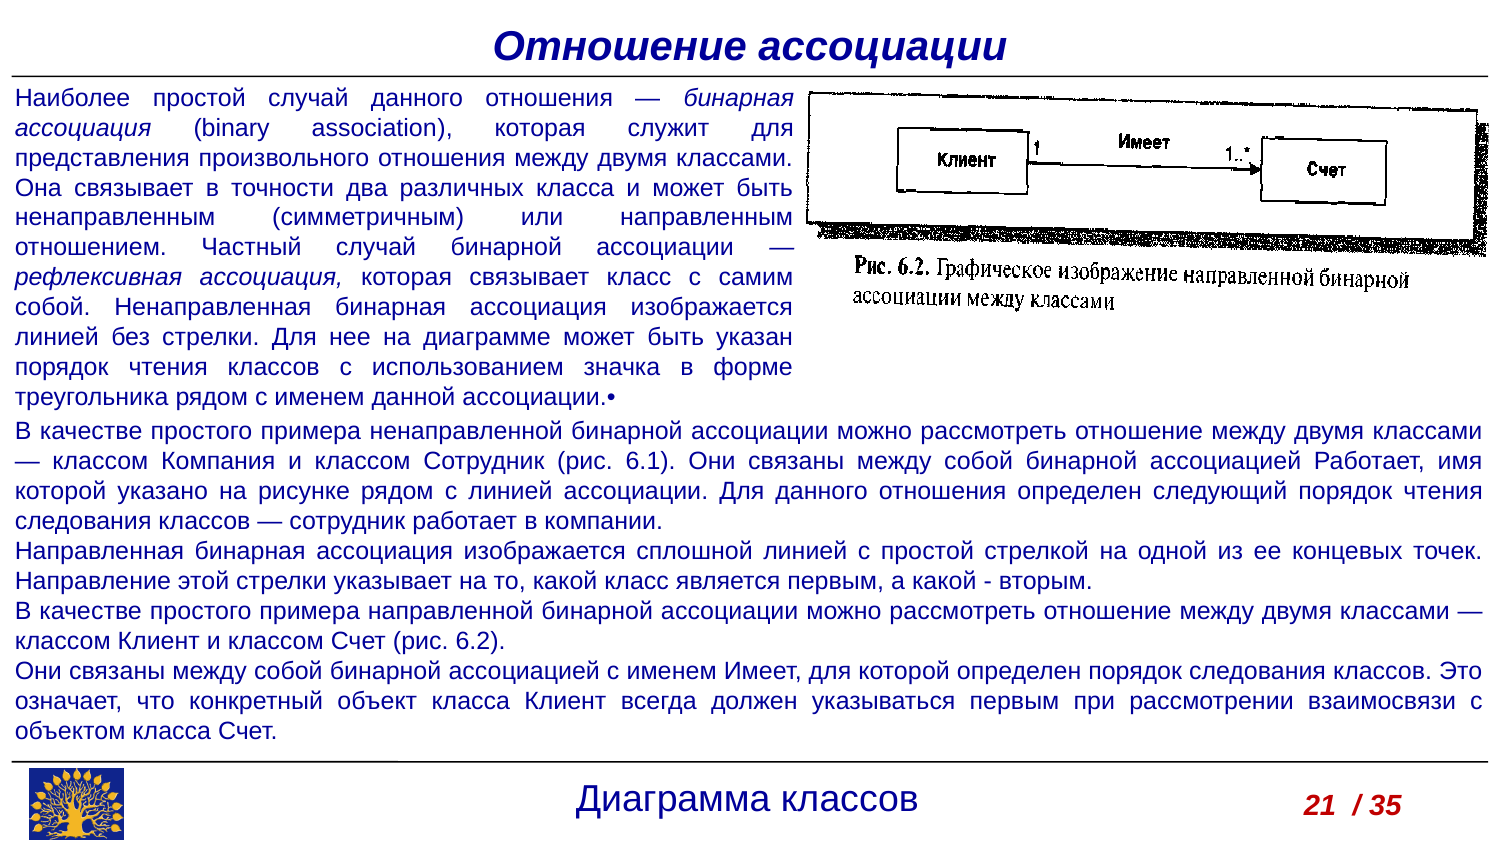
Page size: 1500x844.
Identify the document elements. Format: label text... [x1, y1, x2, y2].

text_box В качестве простого примера ненаправленной бинарной ассоциации можно рассмотреть отношение между двумя классами — классом Компания и классом Сотрудник (рис. 6.1). Они связаны между собой бинарной ассоциацией Работает, имя которой указано на рисунке рядом с линией ассоциации. Для данного отношения определен следующий порядок чтения следования классов — сотрудник работает в компании. Направленная бинарная ассоциация изображается сплошной линией с простой стрелкой на одной из ее концевых точек. Направление этой стрелки указывает на то, какой класс является первым, а какой - вторым. В качестве простого примера направленной бинарной ассоциации можно рассмотреть отношение между двумя классами — классом Клиент и классом Счет (рис. 6.2). Они связаны между собой бинарной ассоциацией с именем Имеет, для которой определен порядок следования классов. Это означает, что конкретный объект класса Клиент всегда должен указываться первым при рассмотрении взаимосвязи с объектом класса Счет. [0, 407, 1500, 752]
picture [29, 768, 124, 840]
text_box Наиболее простой случай данного отношения — бинарная ассоциация (binary association), которая служит для представления произвольного отношения между двумя классами. Она связывает в точности два различных класса и может быть ненаправленным (симметричным) или направленным отношением. Частный случай бинарной ассоциации —рефлексивная ассоциация, которая связывает класс с самим собой. Ненаправленная бинарная ассоциация изображается линией без стрелки. Для нее на диаграмме может быть указан порядок чтения классов с использованием значка в форме треугольника рядом с именем данной ассоциации.• [0, 73, 809, 407]
picture [785, 90, 1490, 316]
text_box Отношение ассоциации [0, 11, 1500, 118]
